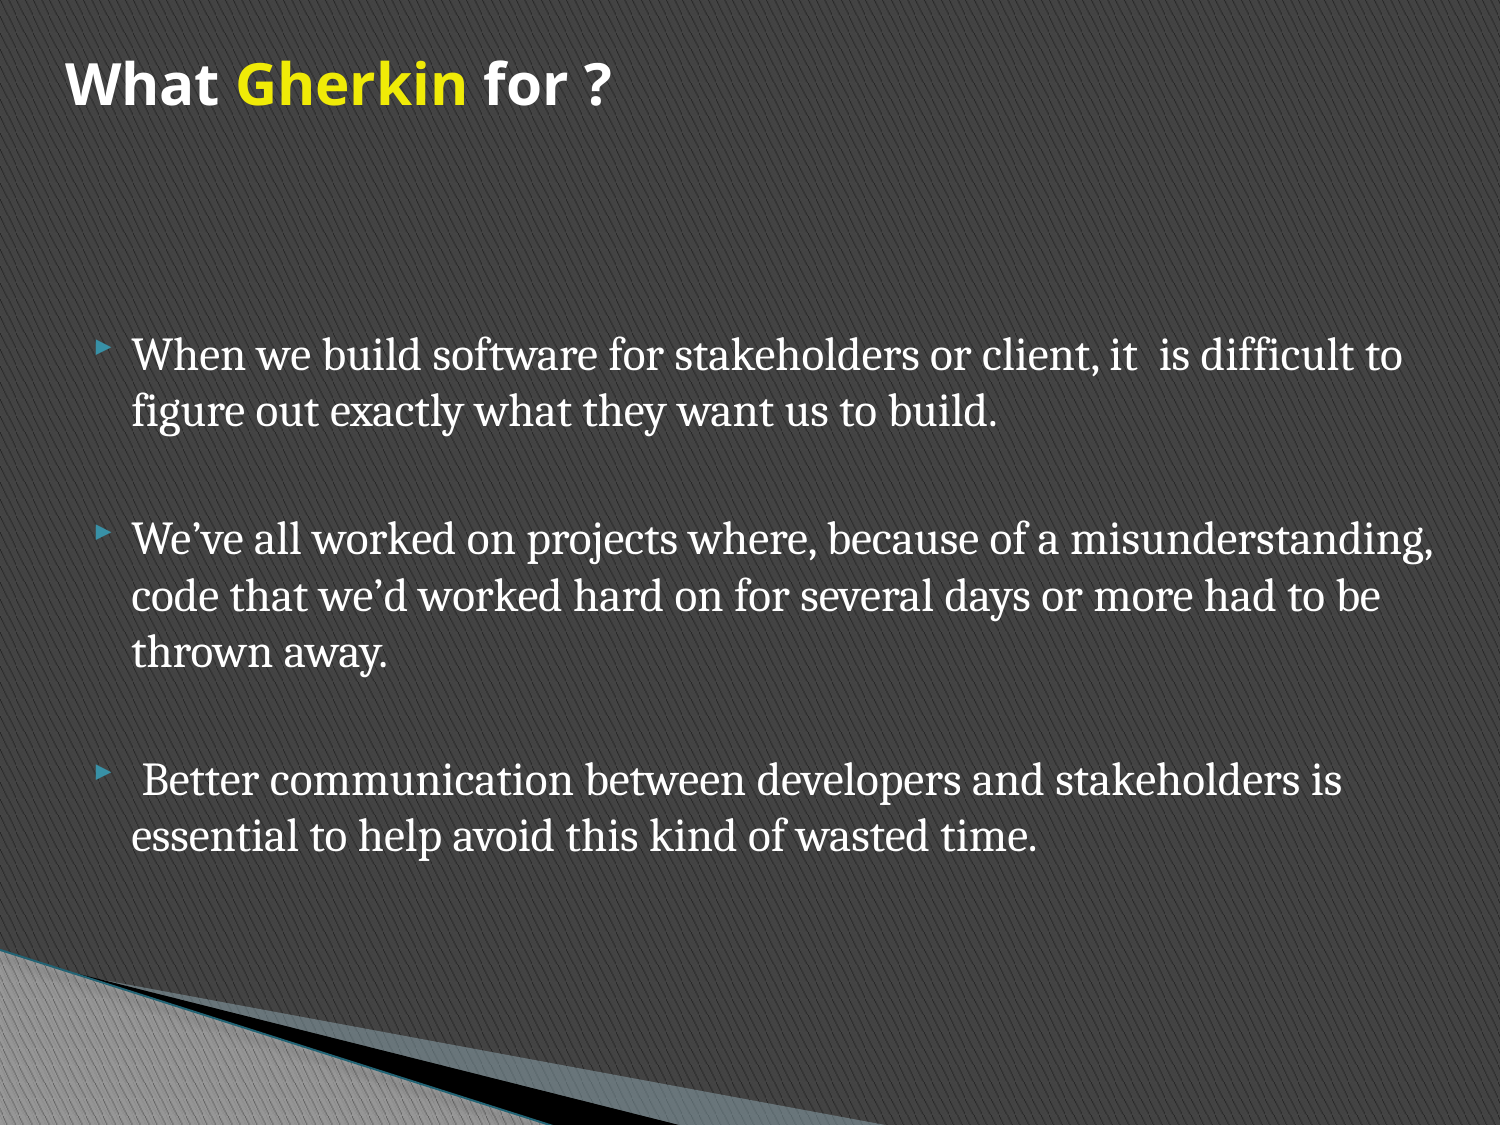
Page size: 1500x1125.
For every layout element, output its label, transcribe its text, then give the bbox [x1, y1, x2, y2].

list When we build software for stakeholders or client, it is difficult to figure out exactly what they want us to build. We’ve all worked on projects where, because of a misunderstanding, code that we’d worked hard on for several days or more had to be thrown away. Better communication between developers and stakeholders is essential to help avoid this kind of wasted time. [62, 315, 1449, 874]
title What Gherkin for ? [51, 0, 1232, 183]
